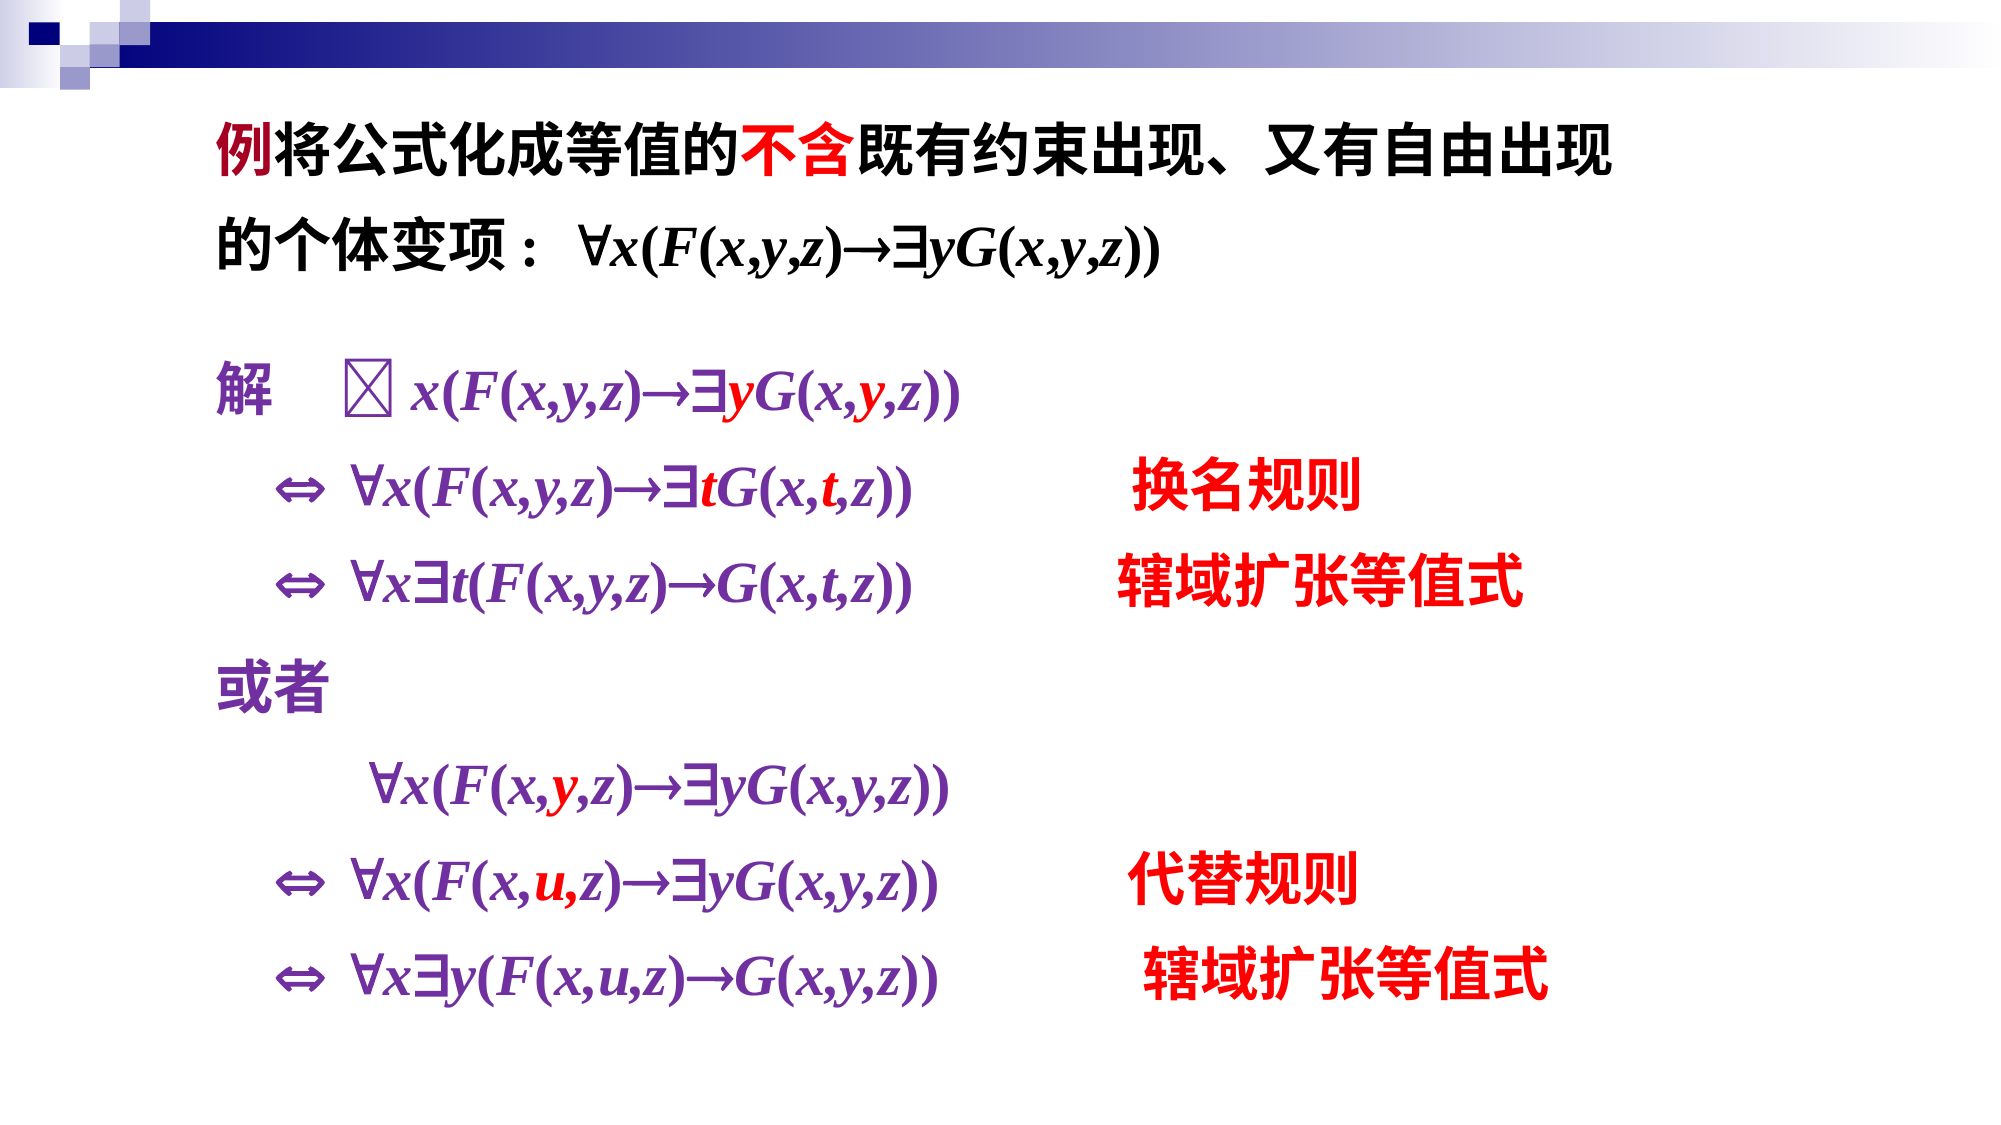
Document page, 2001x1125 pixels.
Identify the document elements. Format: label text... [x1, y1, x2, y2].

text_box 或者 x(F(x,y,z)yG(x,y,z))  x(F(x,u,z)yG(x,y,z)) 代替规则  xy(F(x,u,z)G(x,y,z)) 辖域扩张等值式 [200, 628, 1571, 1015]
text_box 解 x(F(x,y,z)yG(x,y,z))  x(F(x,y,z)tG(x,t,z)) 换名规则  xt(F(x,y,z)G(x,t,z)) 辖域扩张等值式 [200, 331, 1548, 622]
list 例将公式化成等值的不含既有约束出现、又有自由出现 的个体变项: x(F(x,y,z)yG(x,y,z)) [200, 91, 1697, 269]
